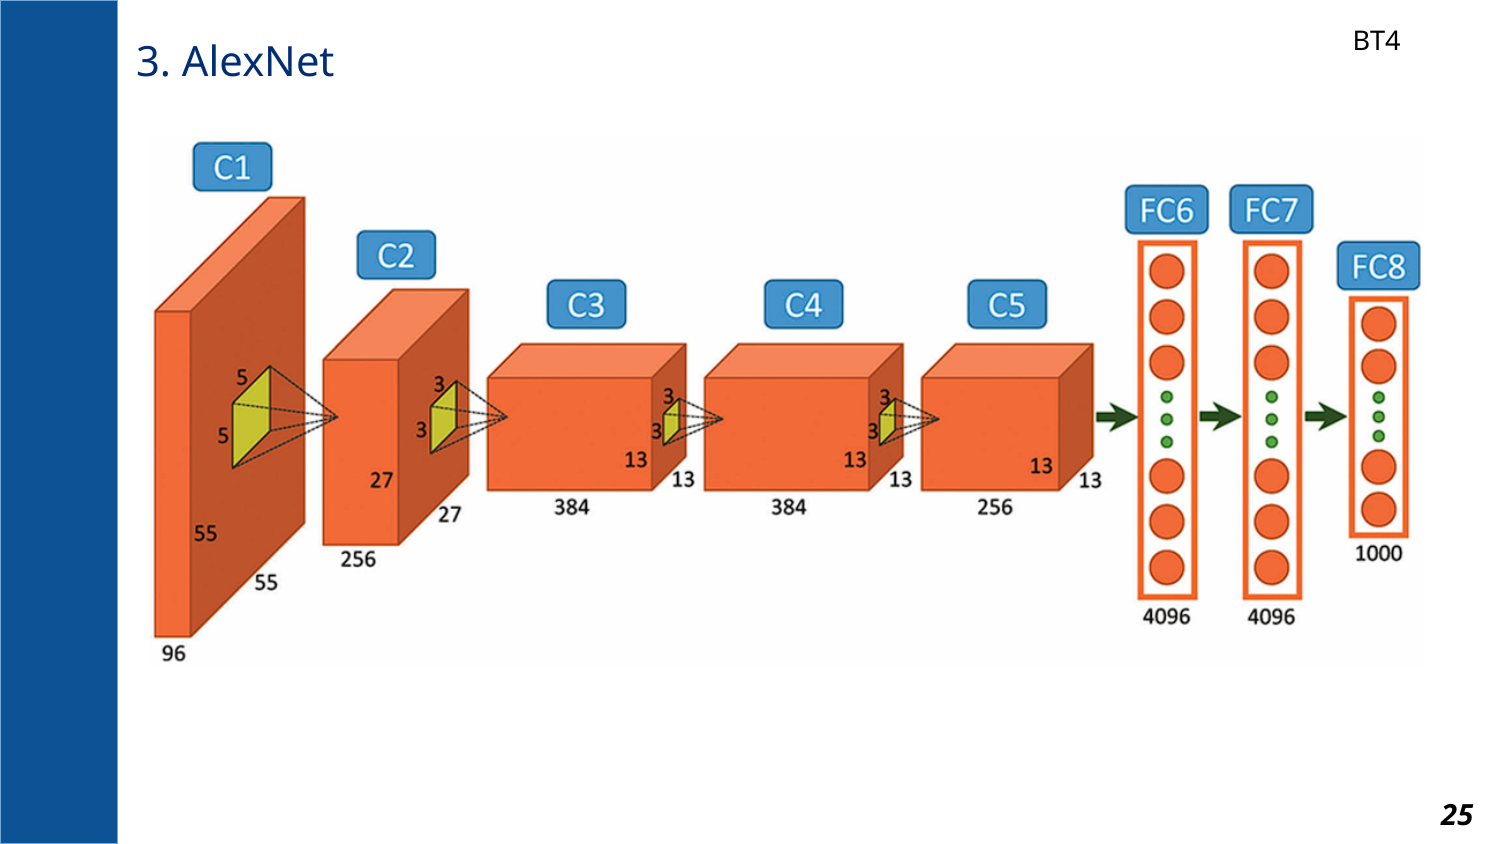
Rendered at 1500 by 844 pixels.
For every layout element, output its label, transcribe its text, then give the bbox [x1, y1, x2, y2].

picture [142, 117, 1476, 679]
text_box 3. AlexNet [121, 12, 705, 93]
text_box 25 [1414, 778, 1500, 844]
text_box [0, 0, 118, 844]
text_box BT4 [1253, 0, 1500, 74]
